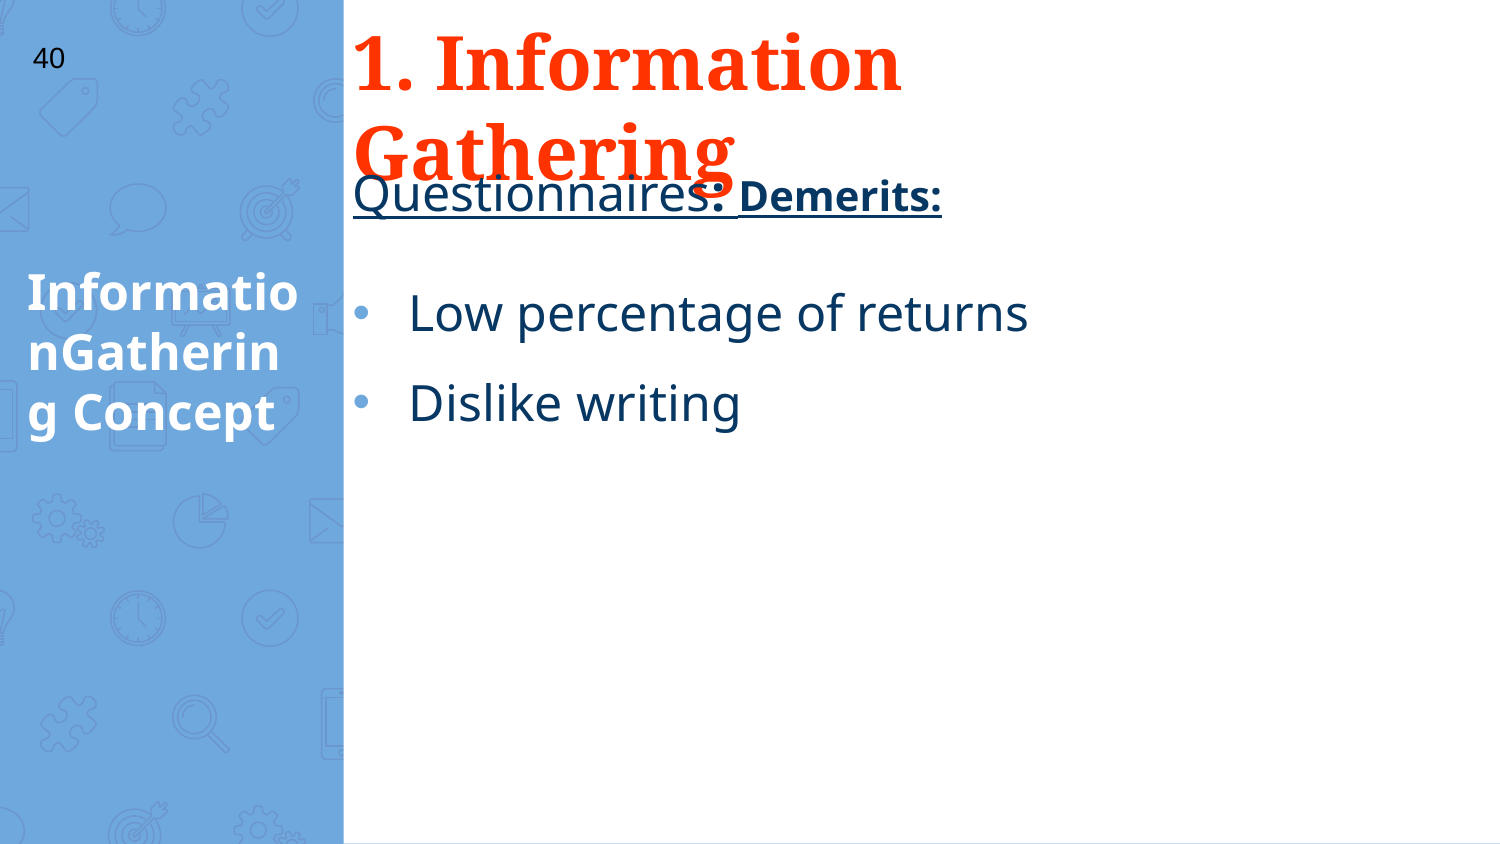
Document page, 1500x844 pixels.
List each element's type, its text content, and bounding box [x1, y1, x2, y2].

title 1. Information Gathering [337, 0, 1300, 146]
text_box InformationGathering Concept [12, 245, 325, 497]
slide_number 40 [17, 23, 315, 230]
list Questionnaires: Demerits: Low percentage of returns Dislike writing [337, 146, 1500, 810]
